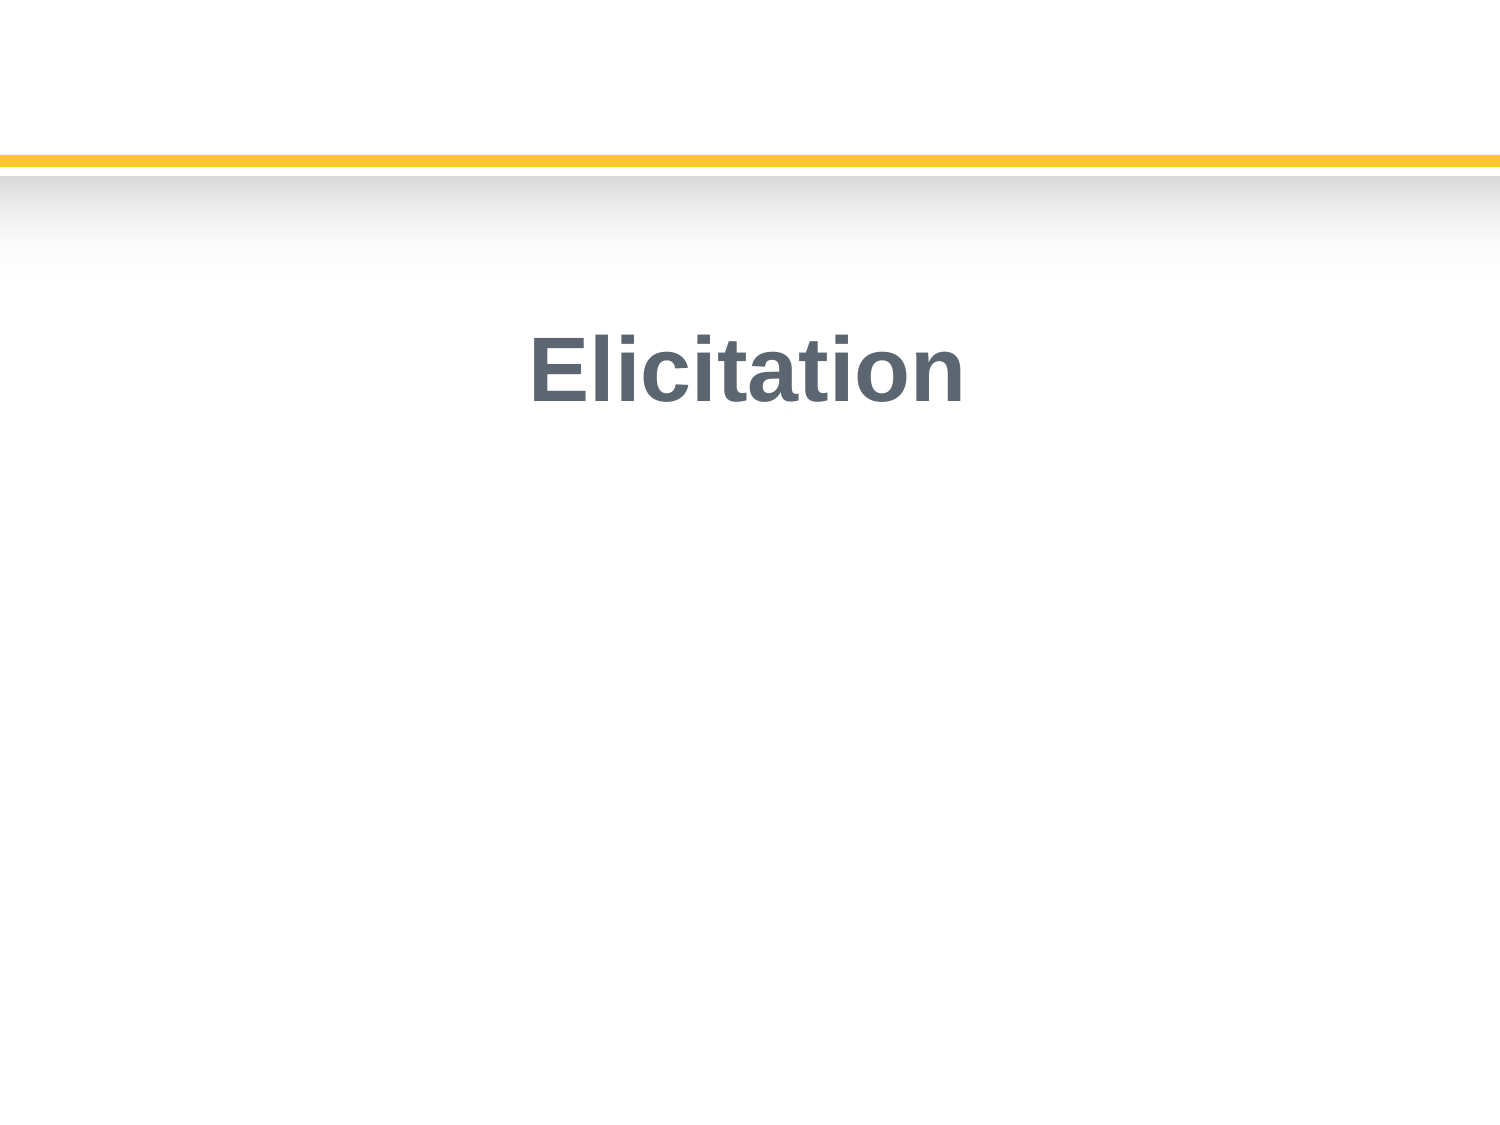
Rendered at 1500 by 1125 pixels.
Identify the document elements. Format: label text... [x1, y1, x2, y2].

text_box Elicitation [226, 315, 1270, 469]
